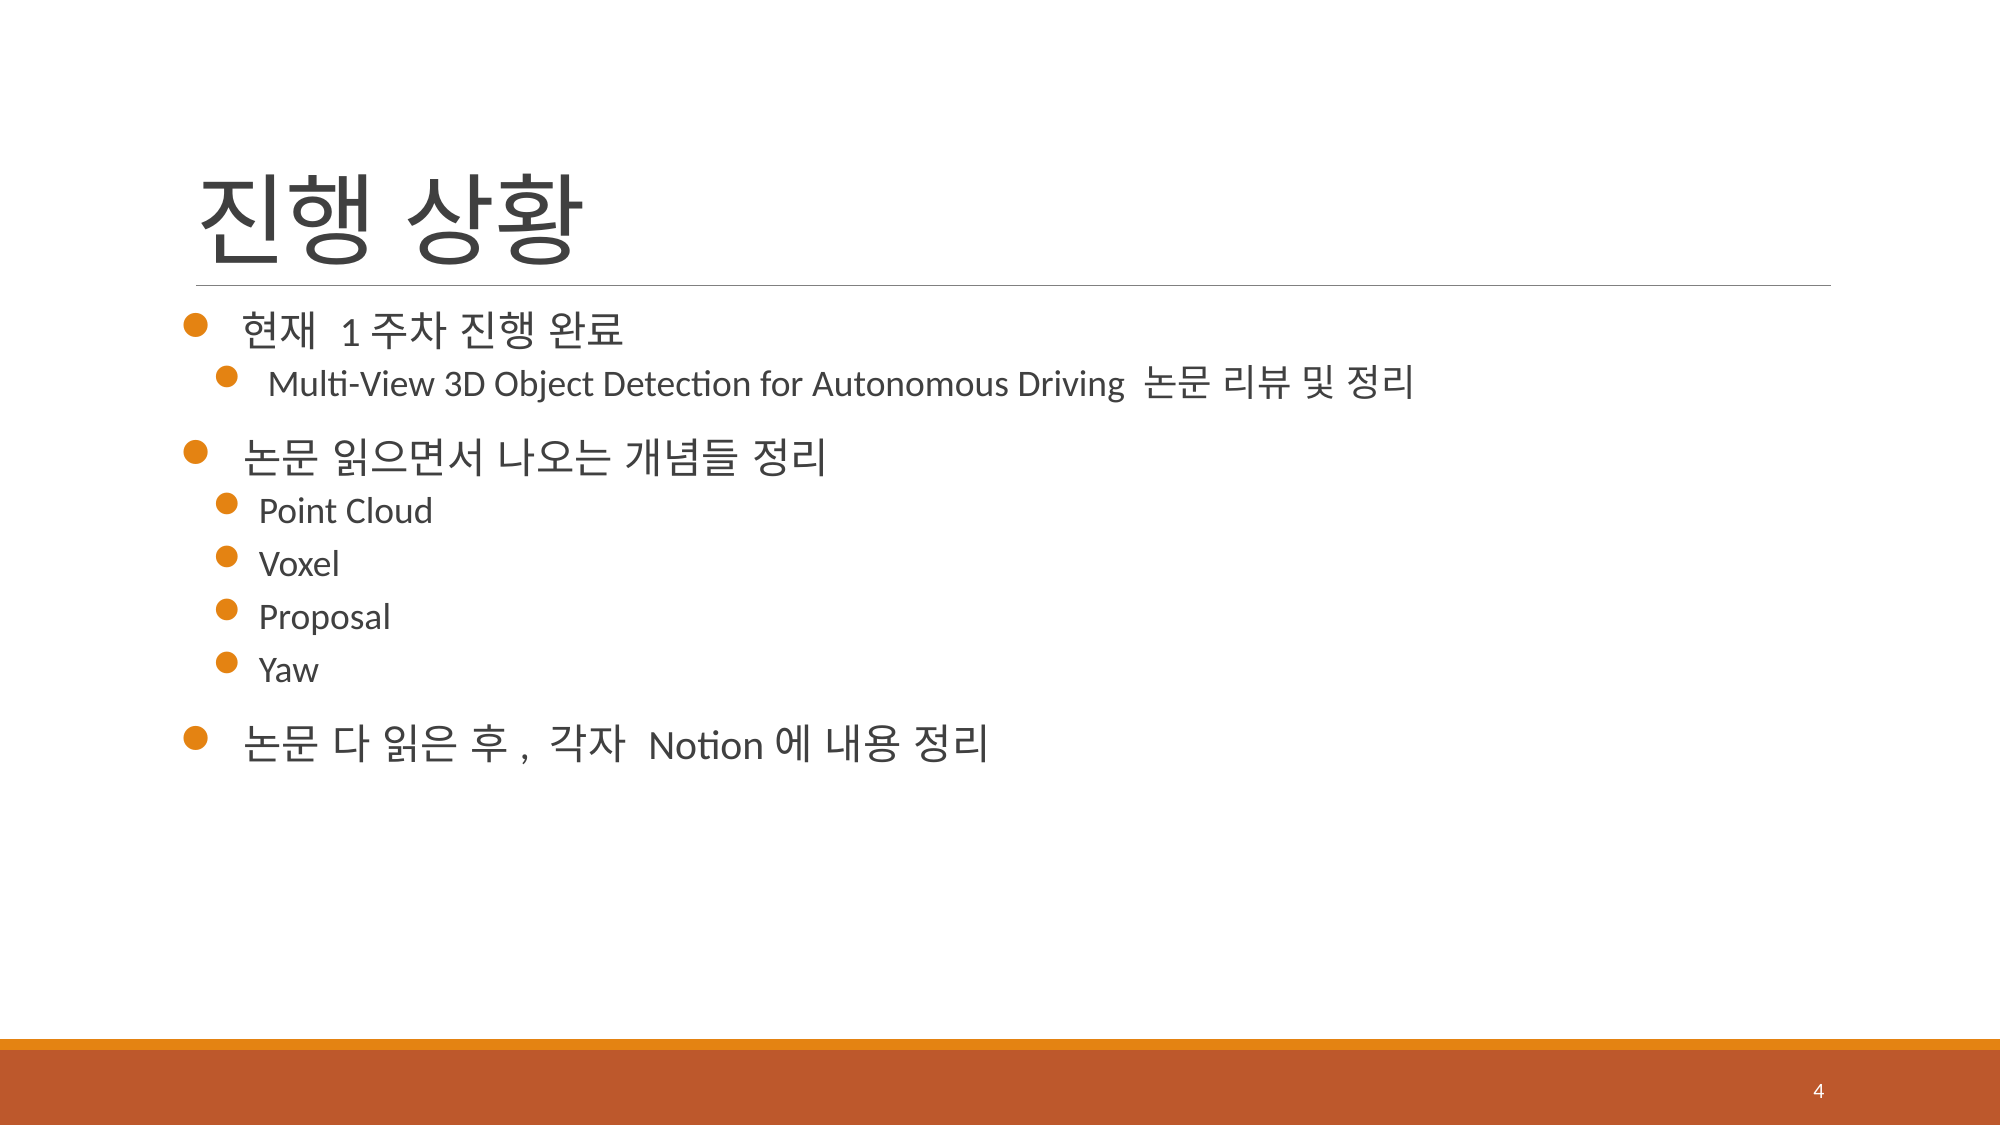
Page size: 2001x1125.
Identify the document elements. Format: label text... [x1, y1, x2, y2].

title 진행 상황 [180, 47, 1830, 285]
list 현재 1주차 진행 완료 Multi-View 3D Object Detection for Autonomous Driving 논문 리뷰 및 정리 논문 읽으면서 나오는 개념들 정리 Point Cloud Voxel Proposal Yaw 논문 다 읽은 후, 각자 Notion에 내용 정리 [180, 302, 1830, 963]
slide_number 4 [1624, 1059, 1840, 1120]
